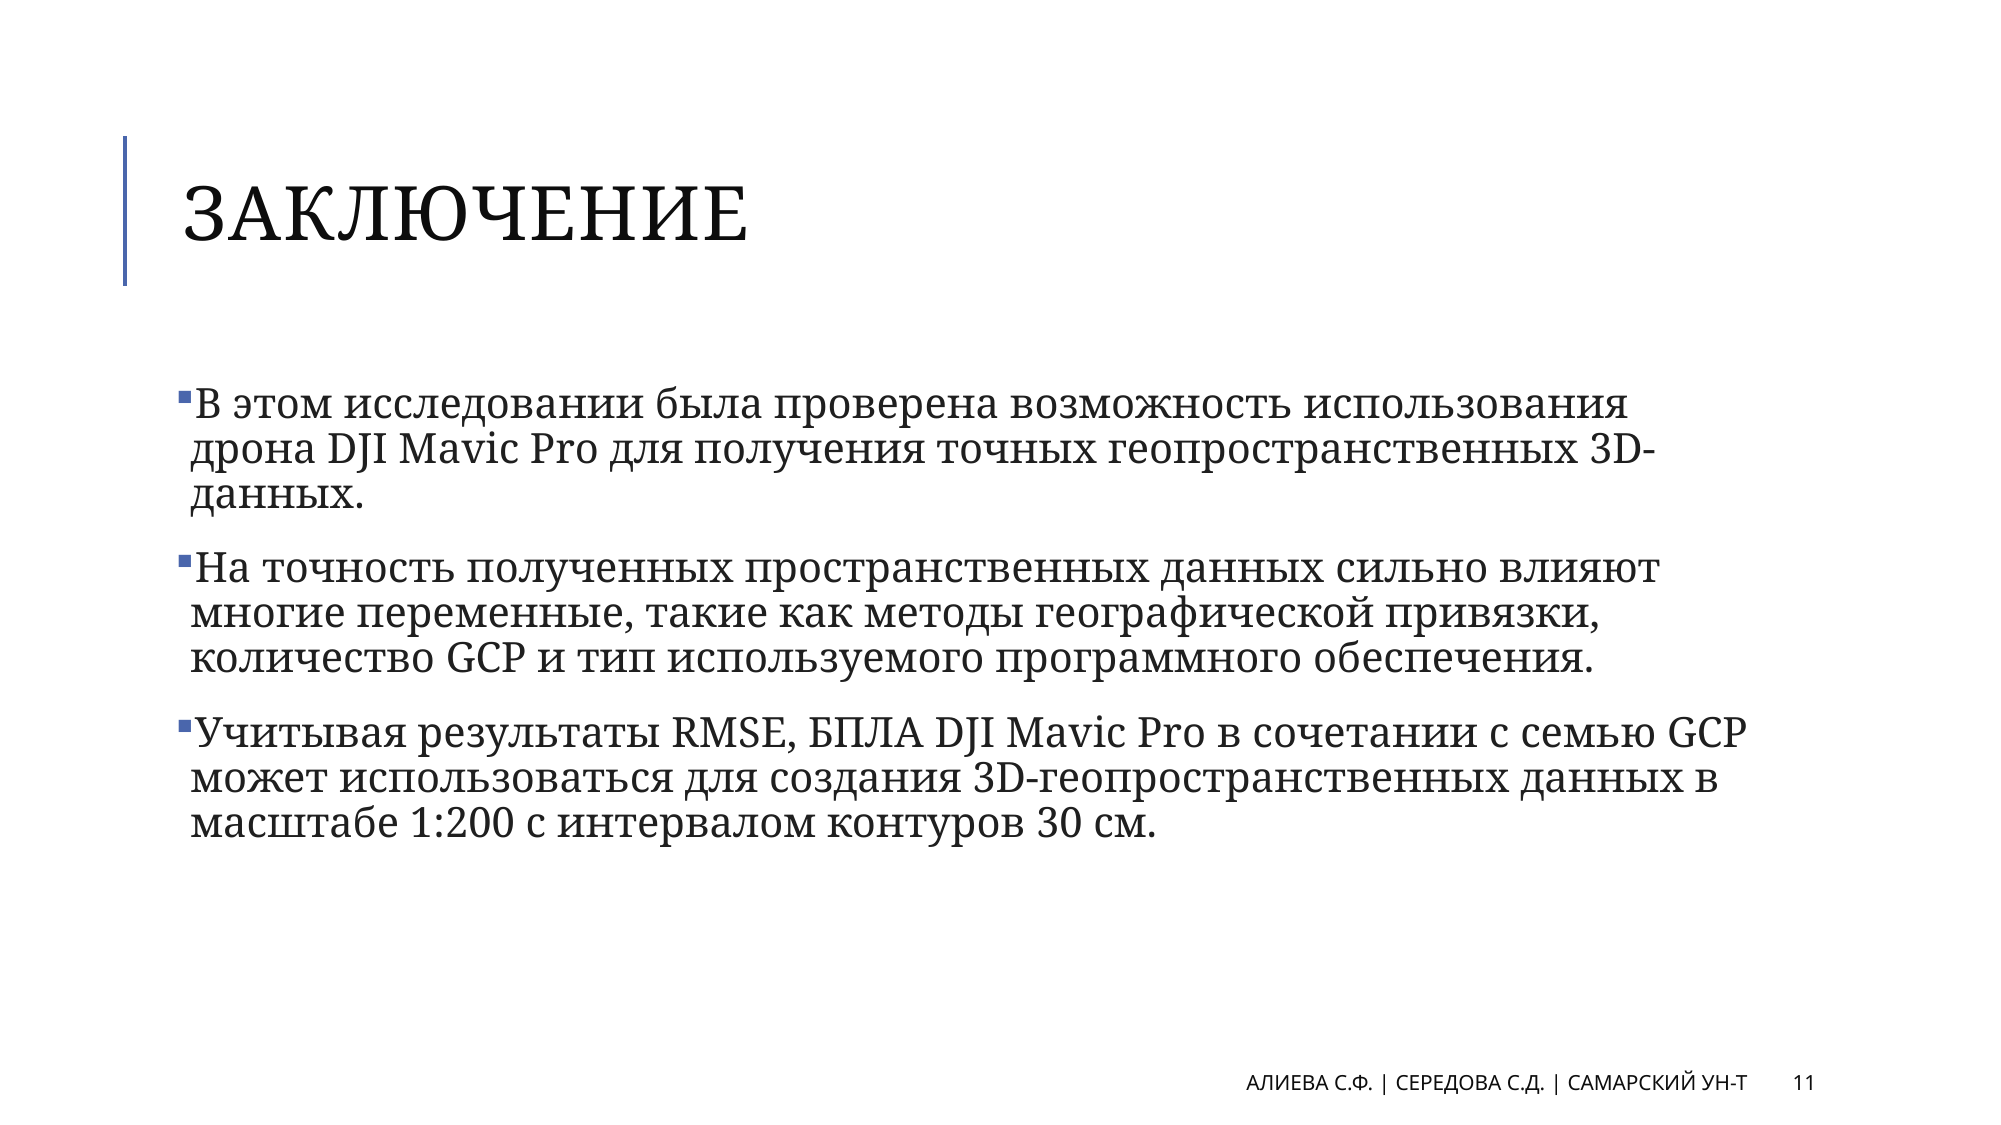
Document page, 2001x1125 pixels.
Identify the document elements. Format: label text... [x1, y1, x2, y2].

footer АЛИЕВА С.Ф. | СЕРЕДОВА С.Д. | САМАРСКИЙ УН-Т [794, 1061, 1763, 1107]
list В этом исследовании была проверена возможность использования дрона DJI Mavic Pro для получения точных геопространственных 3D-данных. На точность полученных пространственных данных сильно влияют многие переменные, такие как методы географической привязки, количество GCP и тип используемого программного обеспечения. Учитывая результаты RMSE, БПЛА DJI Mavic Pro в сочетании с семью GCP может использоваться для создания 3D-геопространственных данных в масштабе 1:200 с интервалом контуров 30 см. [168, 375, 1763, 1035]
slide_number 11 [1777, 1061, 1938, 1107]
title Заключение [168, 96, 1763, 342]
